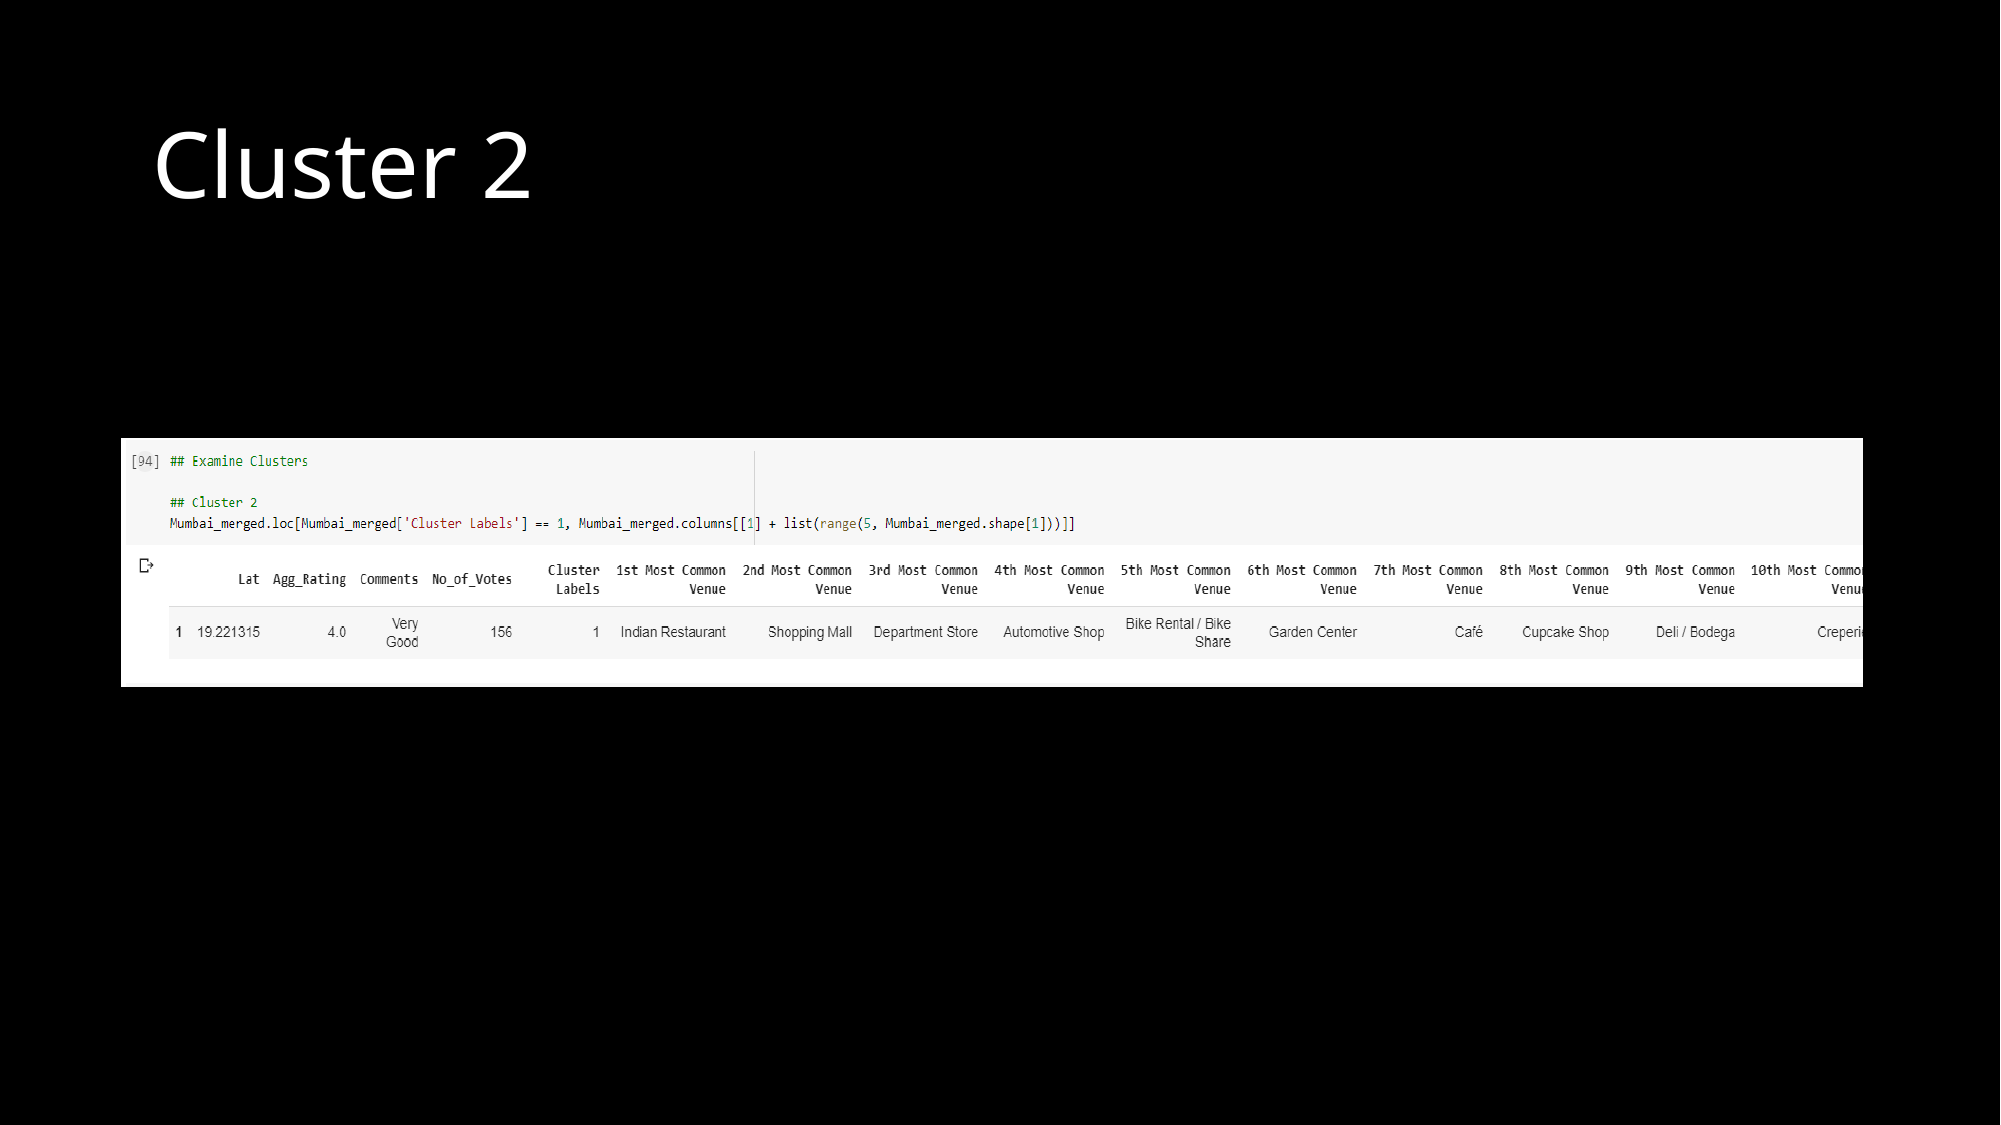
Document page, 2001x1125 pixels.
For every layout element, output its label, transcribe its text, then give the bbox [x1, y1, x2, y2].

title Cluster 2 [137, 59, 1863, 278]
picture [121, 438, 1863, 687]
